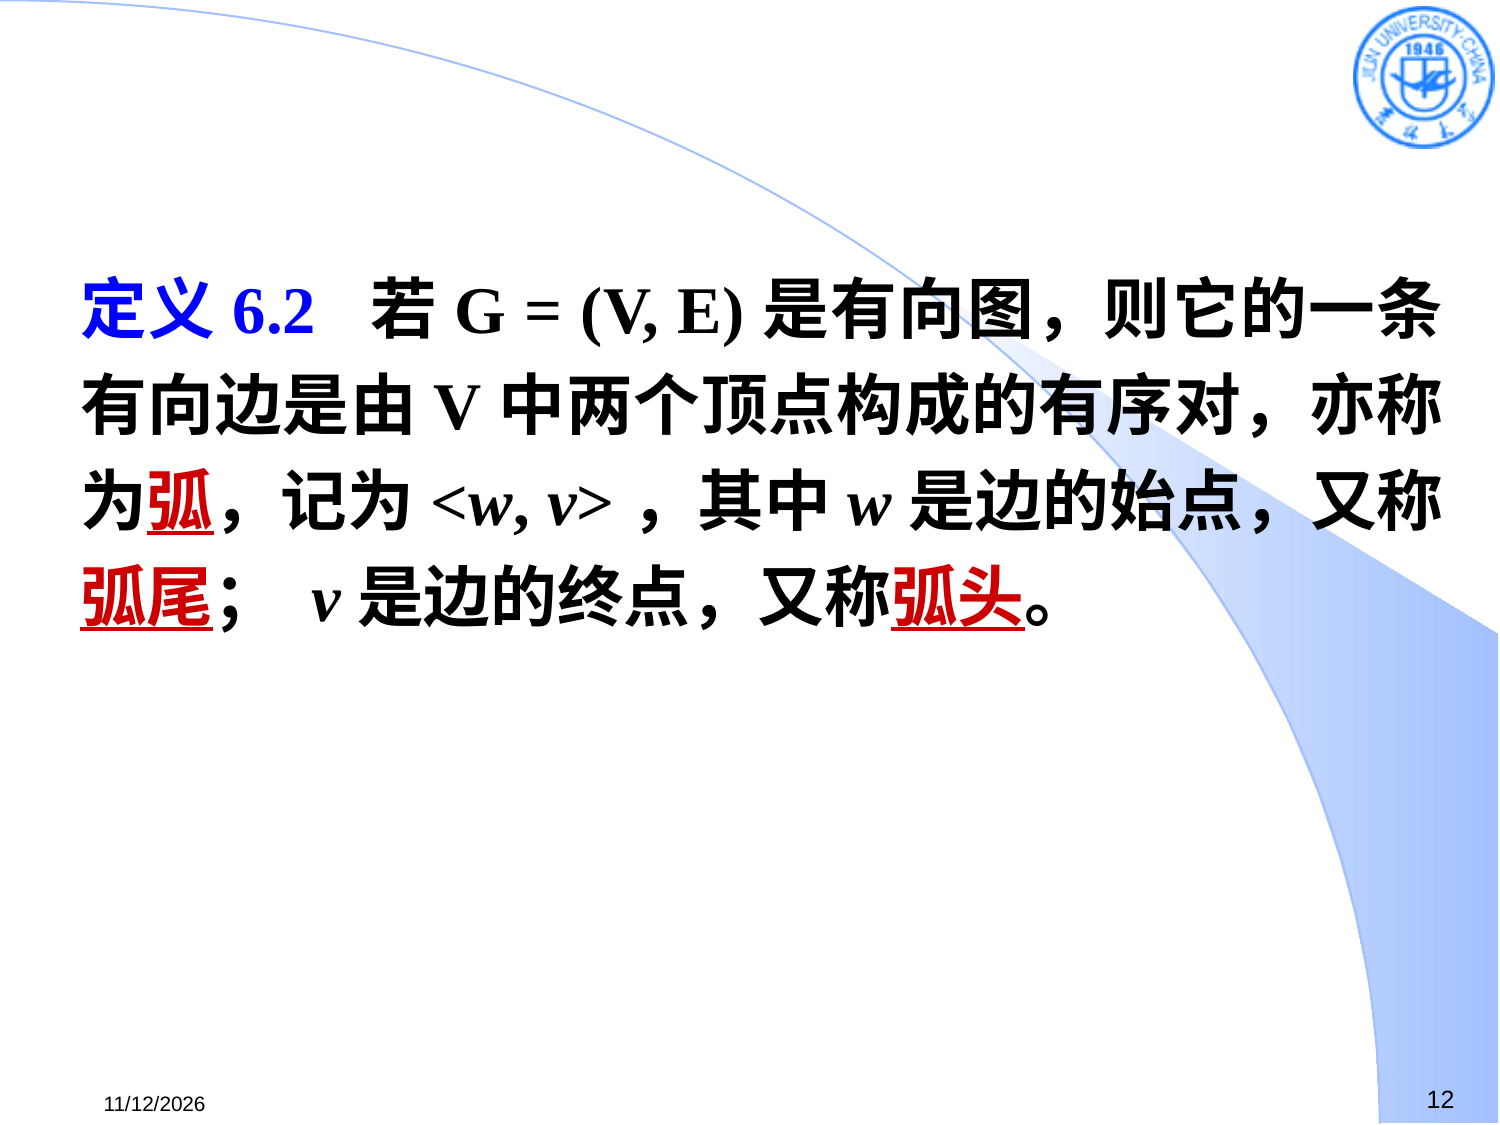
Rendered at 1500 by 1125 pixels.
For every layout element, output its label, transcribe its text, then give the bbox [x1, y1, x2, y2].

list 定义6.2 若G = (V, E)是有向图，则它的一条有向边是由V中两个顶点构成的有序对，亦称为弧，记为<w, v>，其中w是边的始点，又称弧尾； v是边的终点，又称弧头。 [64, 243, 1460, 657]
picture [1353, 6, 1495, 149]
